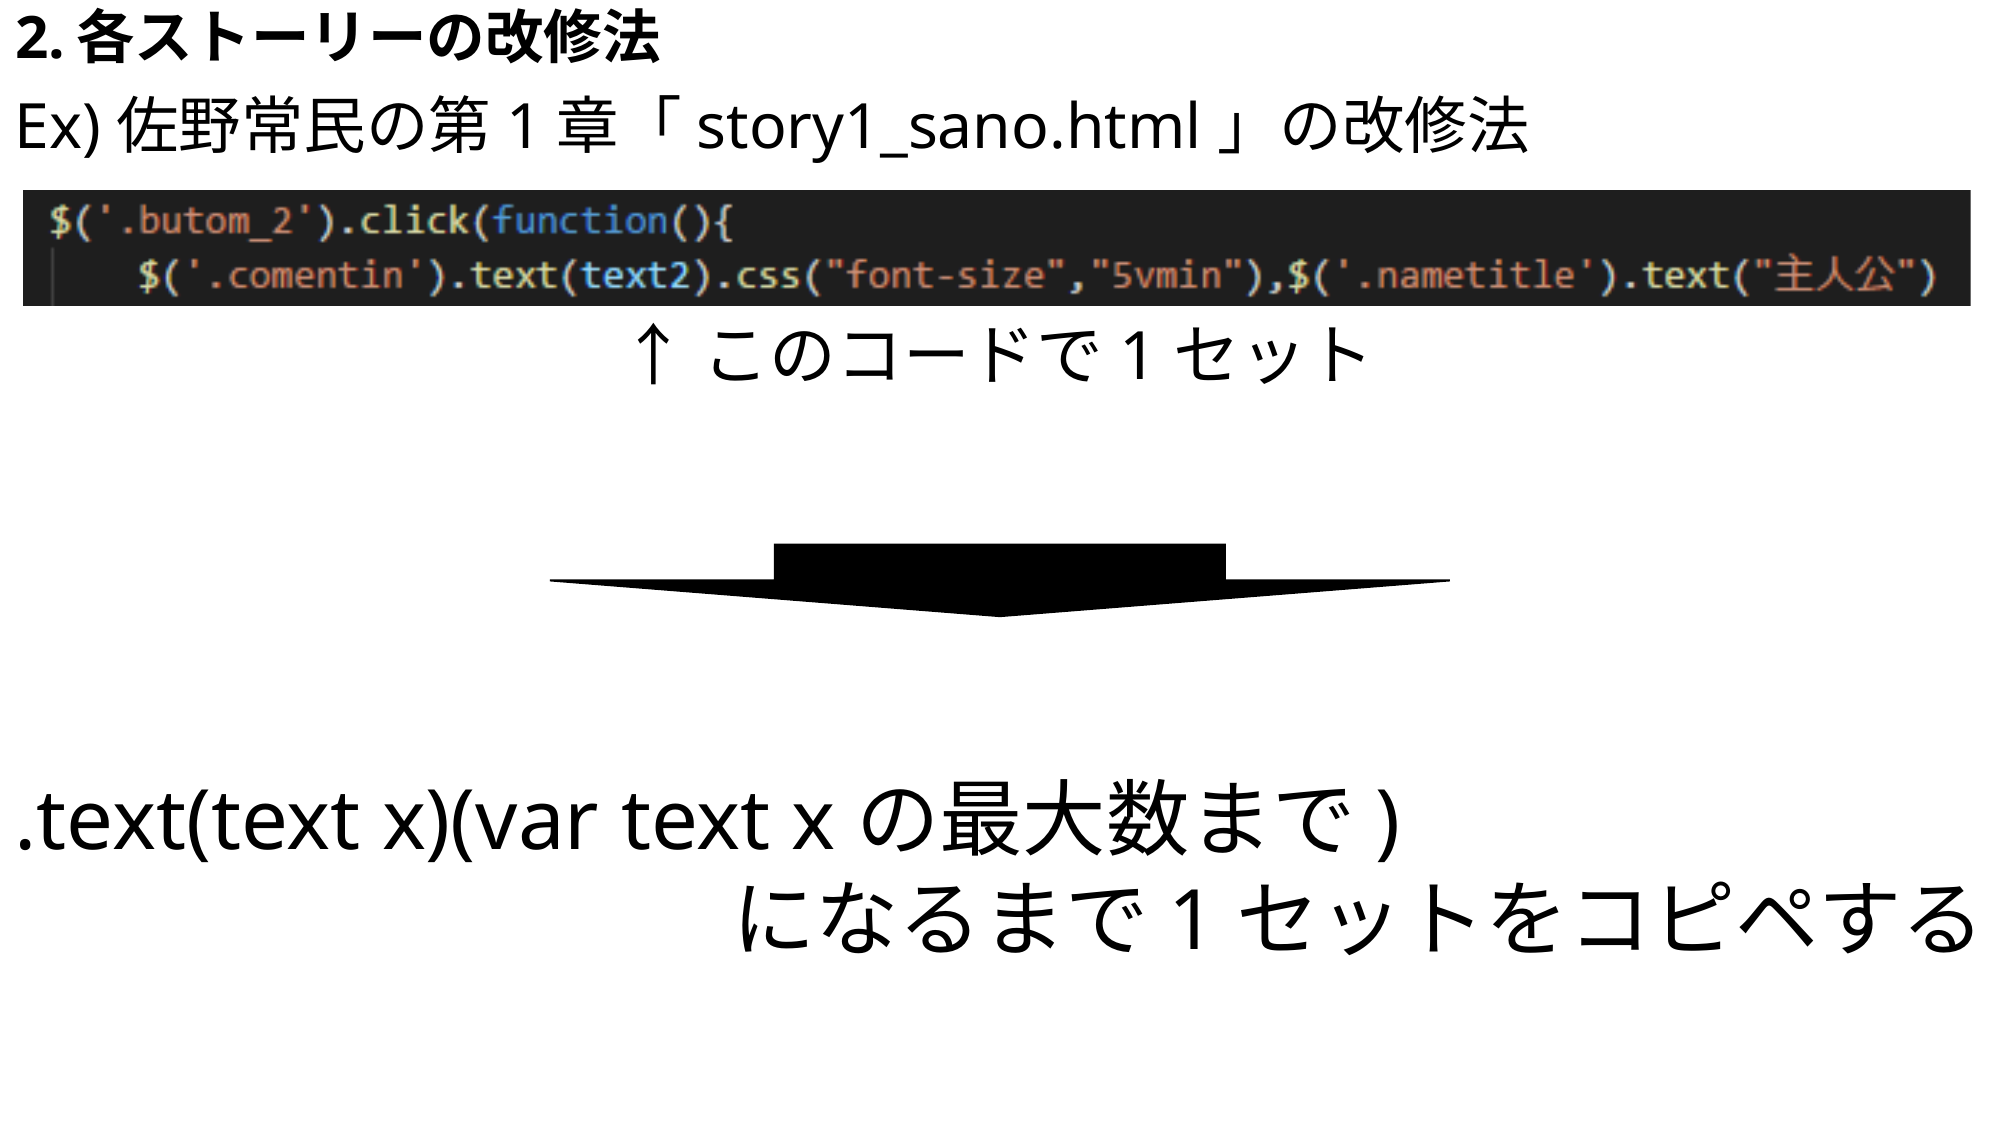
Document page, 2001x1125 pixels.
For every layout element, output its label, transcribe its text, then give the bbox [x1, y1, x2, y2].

picture [23, 190, 1971, 306]
text_box .text(text x)(var text xの最大数まで) になるまで1セットをコピペする [0, 759, 2000, 974]
text_box ↑このコードで1セット [113, 306, 1881, 401]
text_box Ex)佐野常民の第1章「story1_sano.html」の改修法 [0, 78, 2000, 169]
text_box [549, 543, 1451, 618]
title 2.各ストーリーの改修法 [0, 0, 894, 78]
